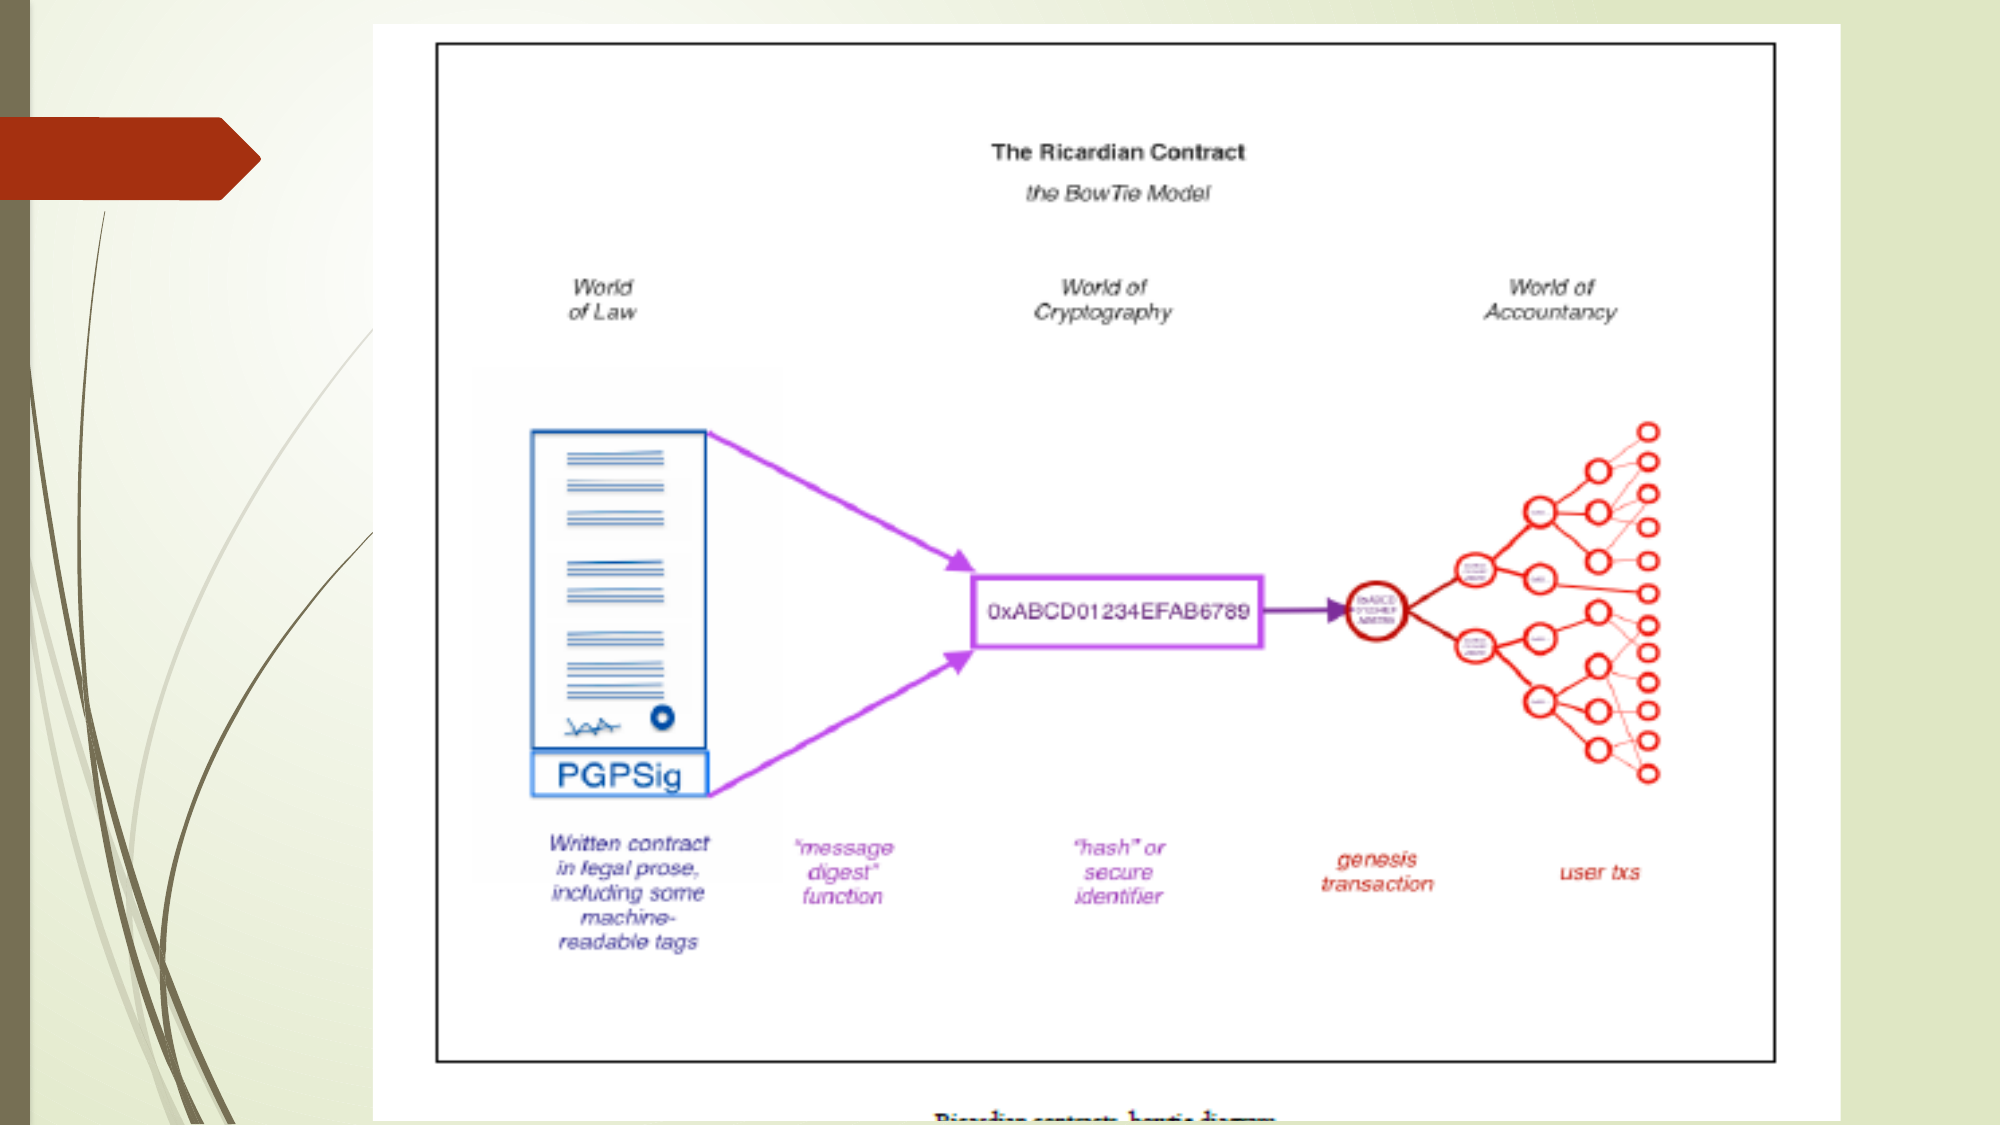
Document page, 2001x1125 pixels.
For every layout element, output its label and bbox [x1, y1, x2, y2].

picture [372, 24, 1841, 1122]
